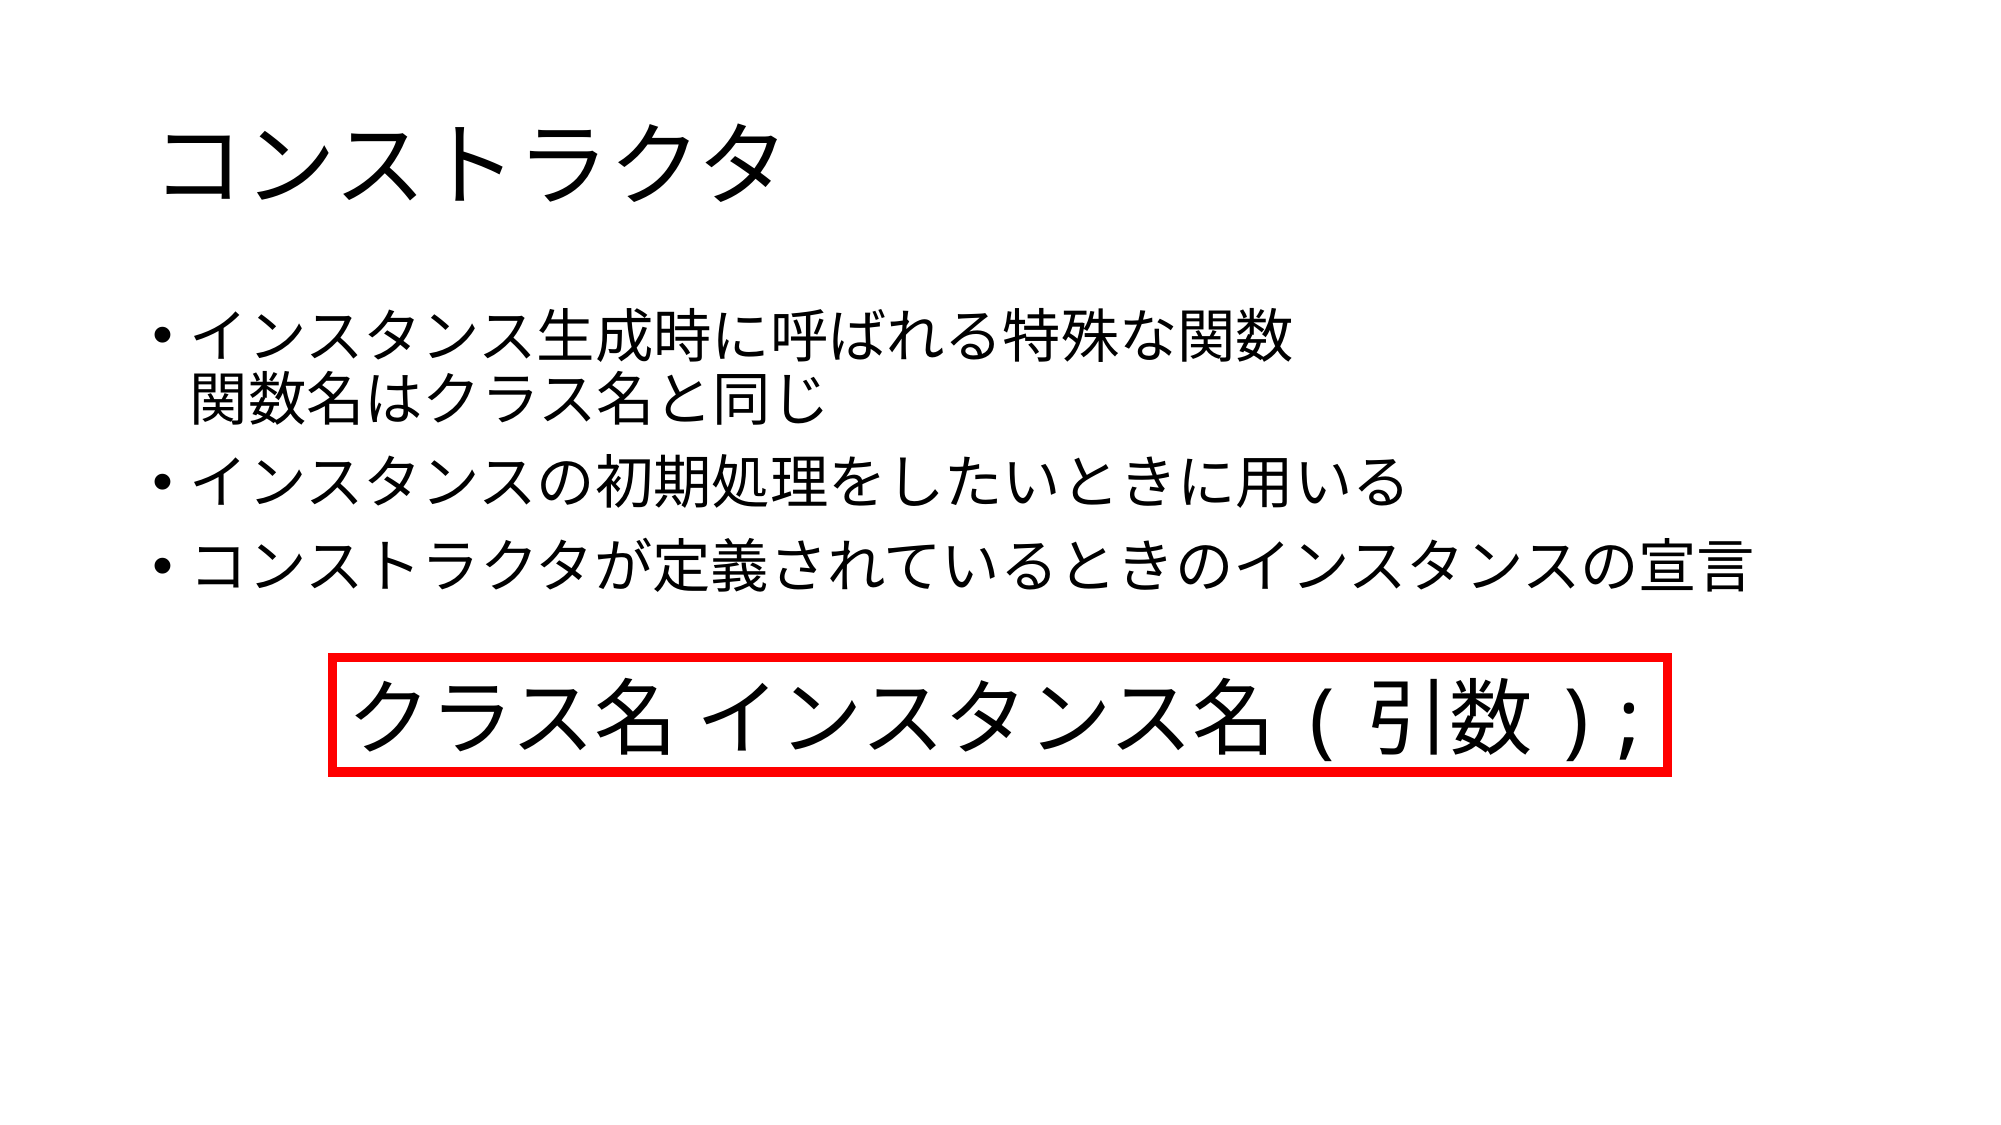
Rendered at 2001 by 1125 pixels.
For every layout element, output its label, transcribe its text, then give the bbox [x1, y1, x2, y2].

title コンストラクタ [137, 59, 1863, 278]
text_box クラス名 インスタンス名(引数); [331, 656, 1669, 773]
list インスタンス生成時に呼ばれる特殊な関数 関数名はクラス名と同じ インスタンスの初期処理をしたいときに用いる コンストラクタが定義されているときのインスタンスの宣言 [137, 299, 1863, 1014]
